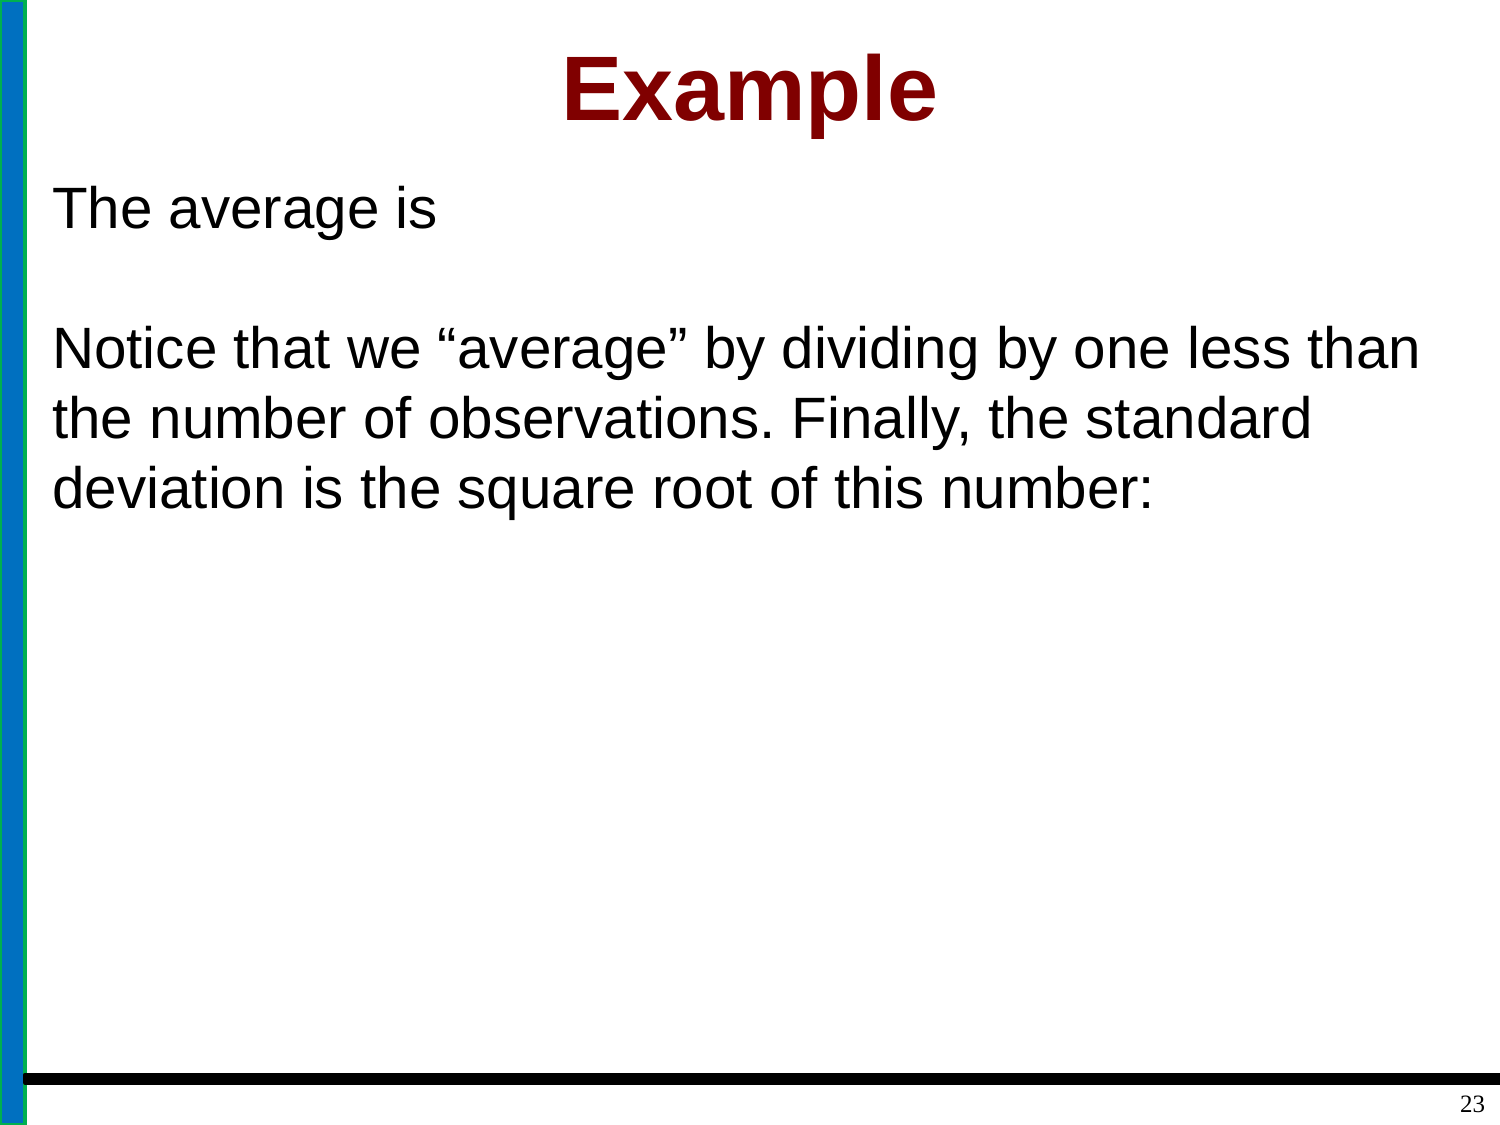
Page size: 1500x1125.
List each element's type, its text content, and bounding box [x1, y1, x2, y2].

title Example [74, 44, 1426, 233]
